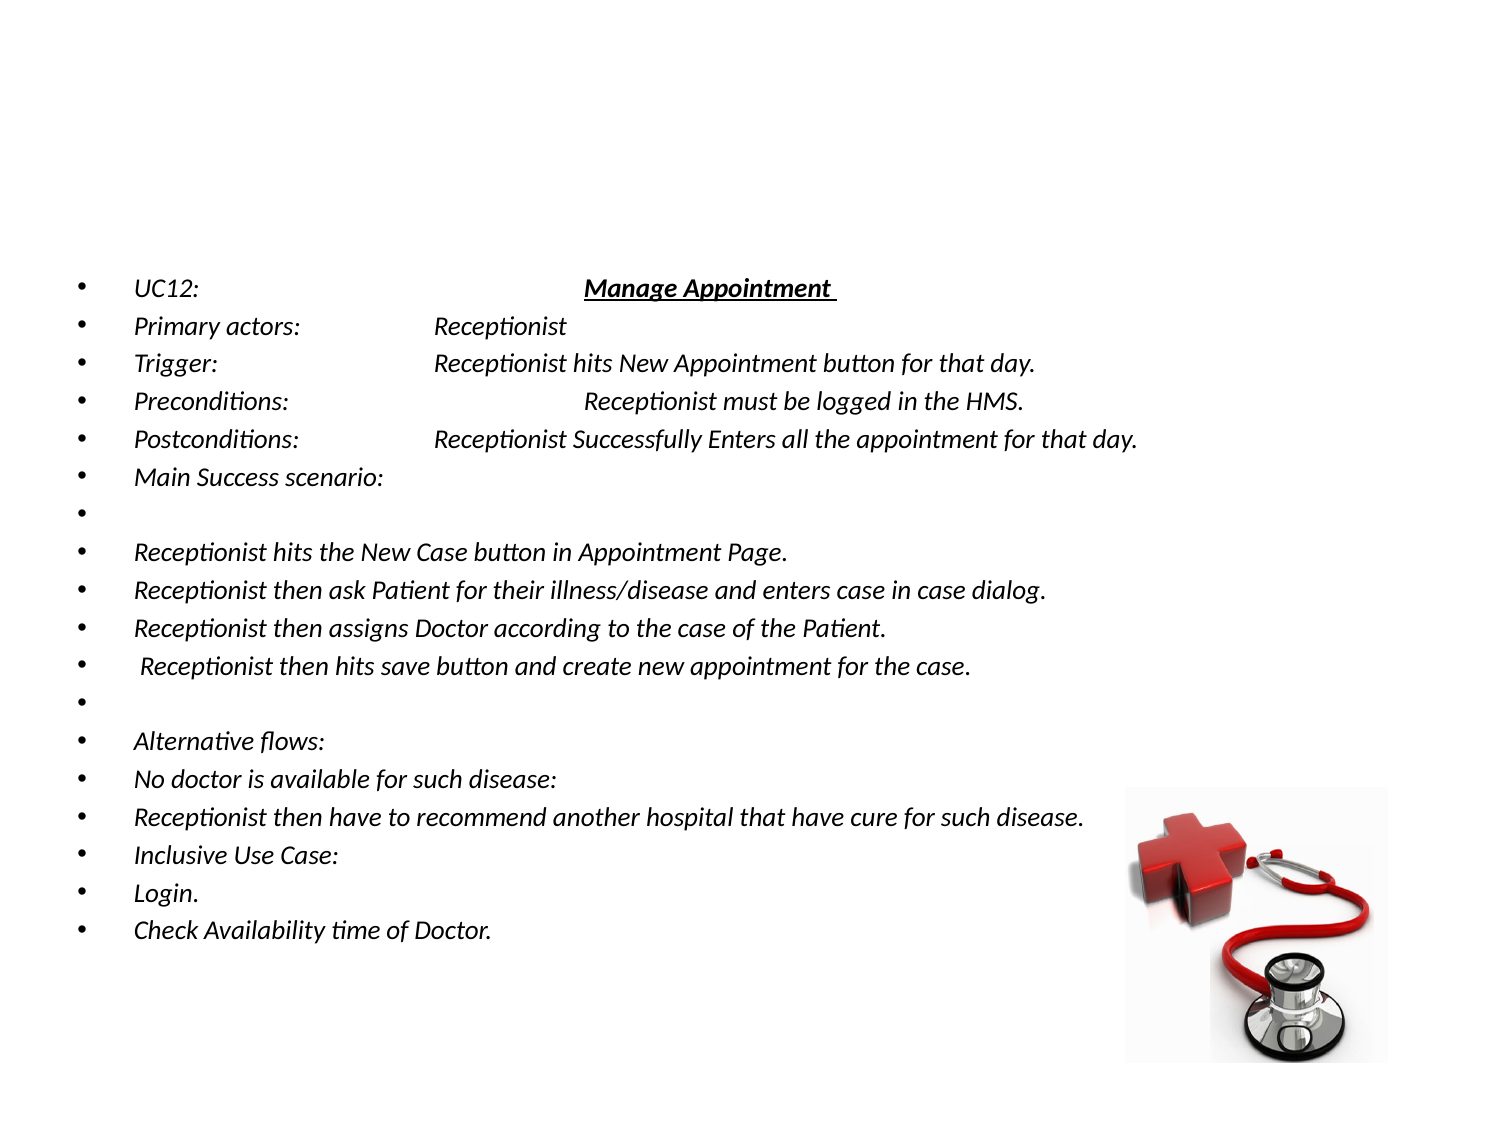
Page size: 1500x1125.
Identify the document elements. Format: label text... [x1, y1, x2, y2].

list UC12: Manage Appointment Primary actors: Receptionist Trigger: Receptionist hits New Appointment button for that day. Preconditions: Receptionist must be logged in the HMS. Postconditions: Receptionist Successfully Enters all the appointment for that day. Main Success scenario: Receptionist hits the New Case button in Appointment Page. Receptionist then ask Patient for their illness/disease and enters case in case dialog. Receptionist then assigns Doctor according to the case of the Patient. Receptionist then hits save button and create new appointment for the case. Alternative flows: No doctor is available for such disease: Receptionist then have to recommend another hospital that have cure for such disease. Inclusive Use Case: Login. Check Availability time of Doctor. [62, 224, 1413, 968]
picture [1124, 787, 1388, 1063]
